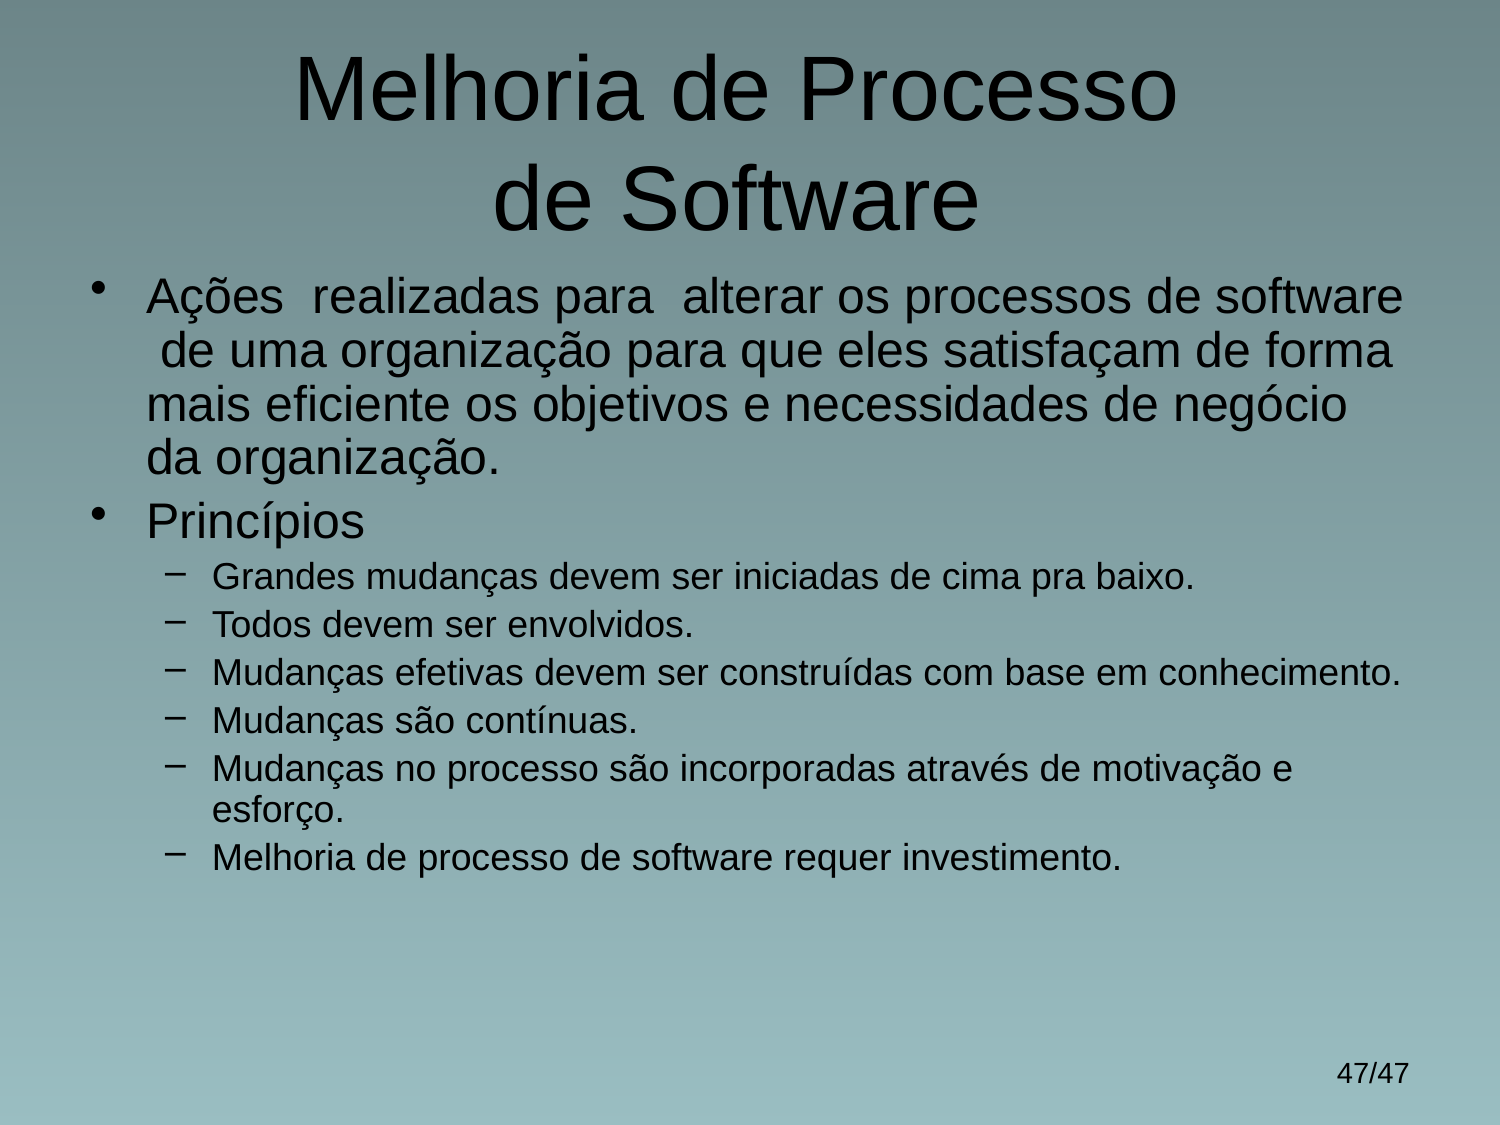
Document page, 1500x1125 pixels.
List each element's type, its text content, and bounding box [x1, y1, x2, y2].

list Ações realizadas para alterar os processos de software de uma organização para que eles satisfaçam de forma mais eficiente os objetivos e necessidades de negócio da organização. Princípios Grandes mudanças devem ser iniciadas de cima pra baixo. Todos devem ser envolvidos. Mudanças efetivas devem ser construídas com base em conhecimento. Mudanças são contínuas. Mudanças no processo são incorporadas através de motivação e esforço. Melhoria de processo de software requer investimento. [74, 262, 1426, 1006]
title Melhoria de Processo de Software [74, 44, 1426, 233]
slide_number 47/47 [1074, 1046, 1426, 1125]
